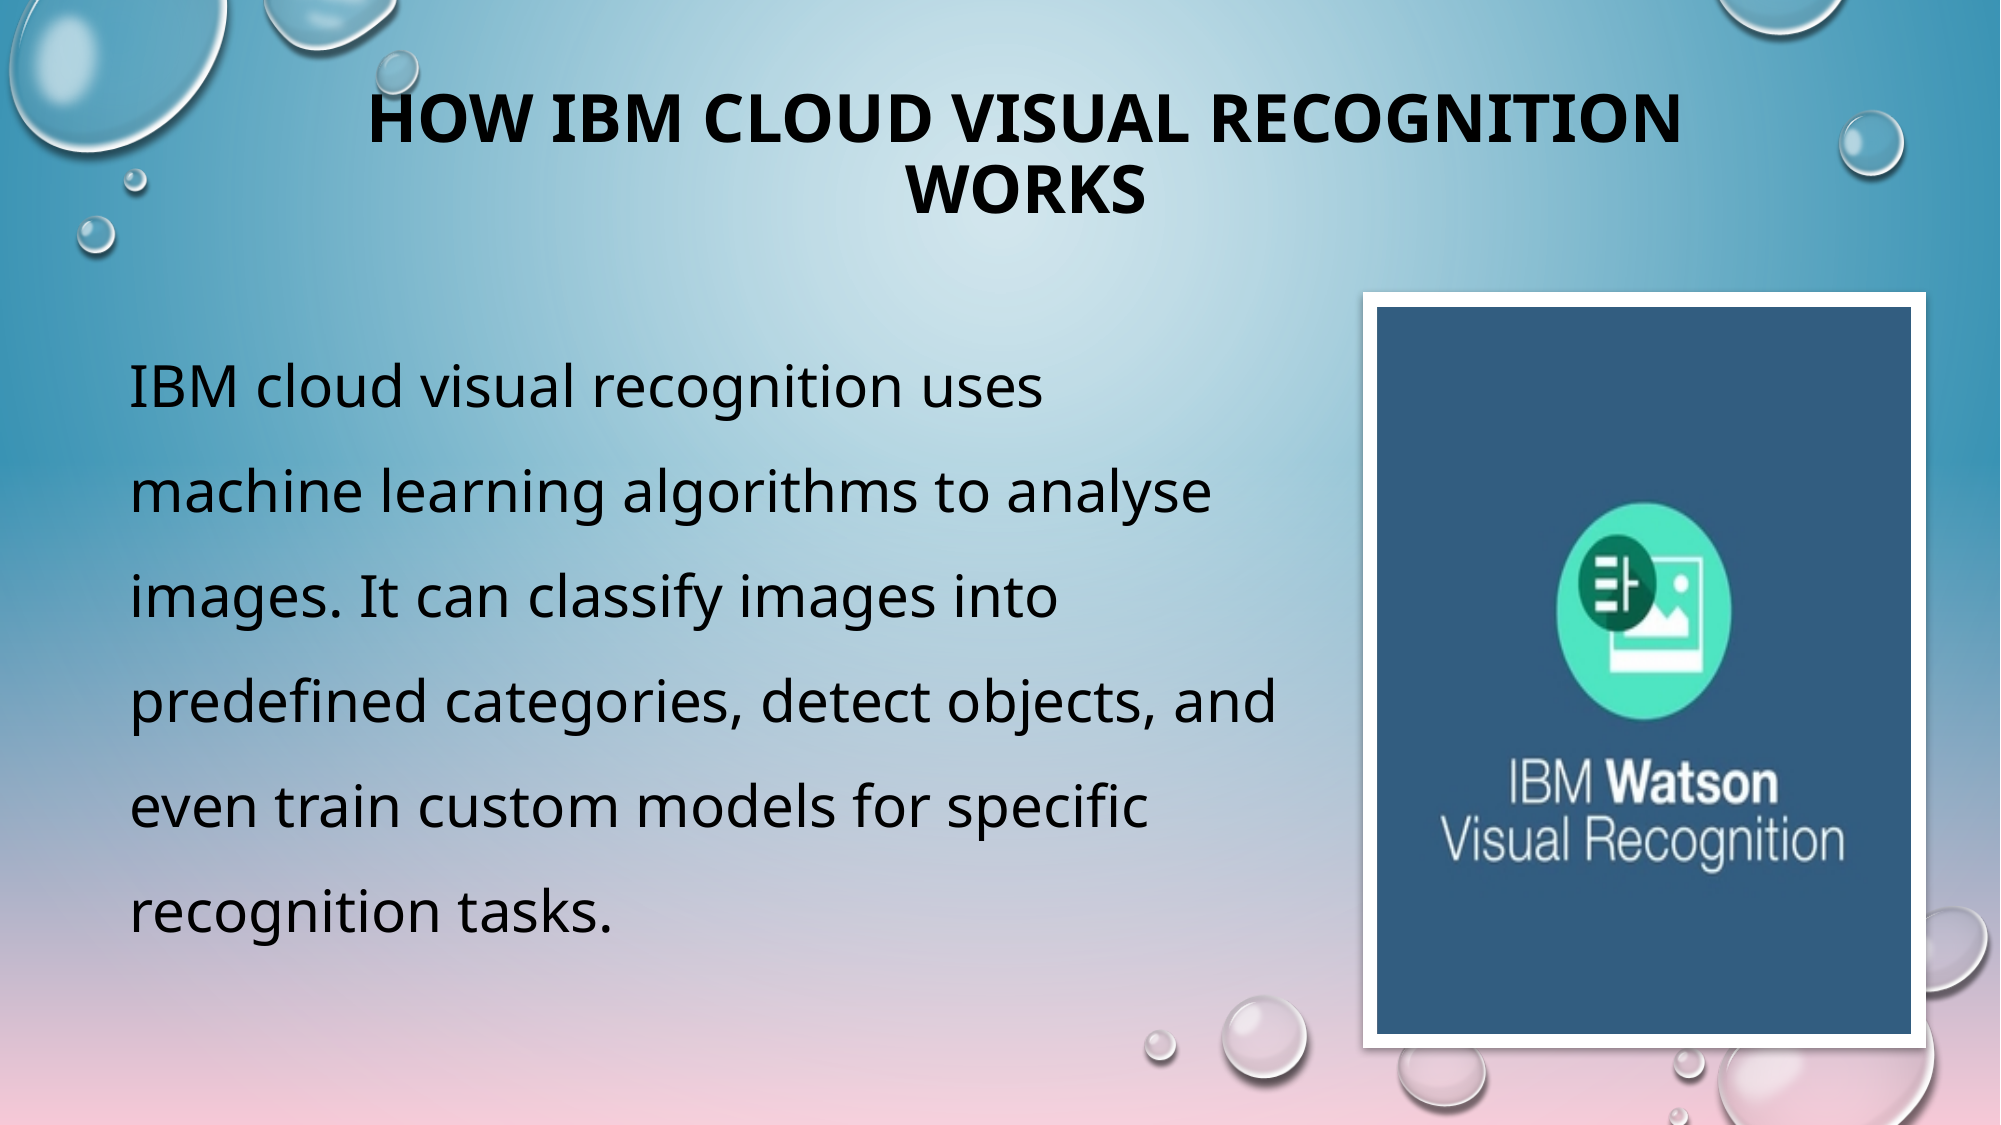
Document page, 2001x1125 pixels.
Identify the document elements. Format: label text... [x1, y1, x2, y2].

title How IBM Cloud Visual Recognition Works [234, 45, 1819, 236]
list IBM cloud visual recognition uses machine learning algorithms to analyse images. It can classify images into predefined categories, detect objects, and even train custom models for specific recognition tasks. [114, 307, 1299, 1034]
picture [0, 0, 2000, 1125]
